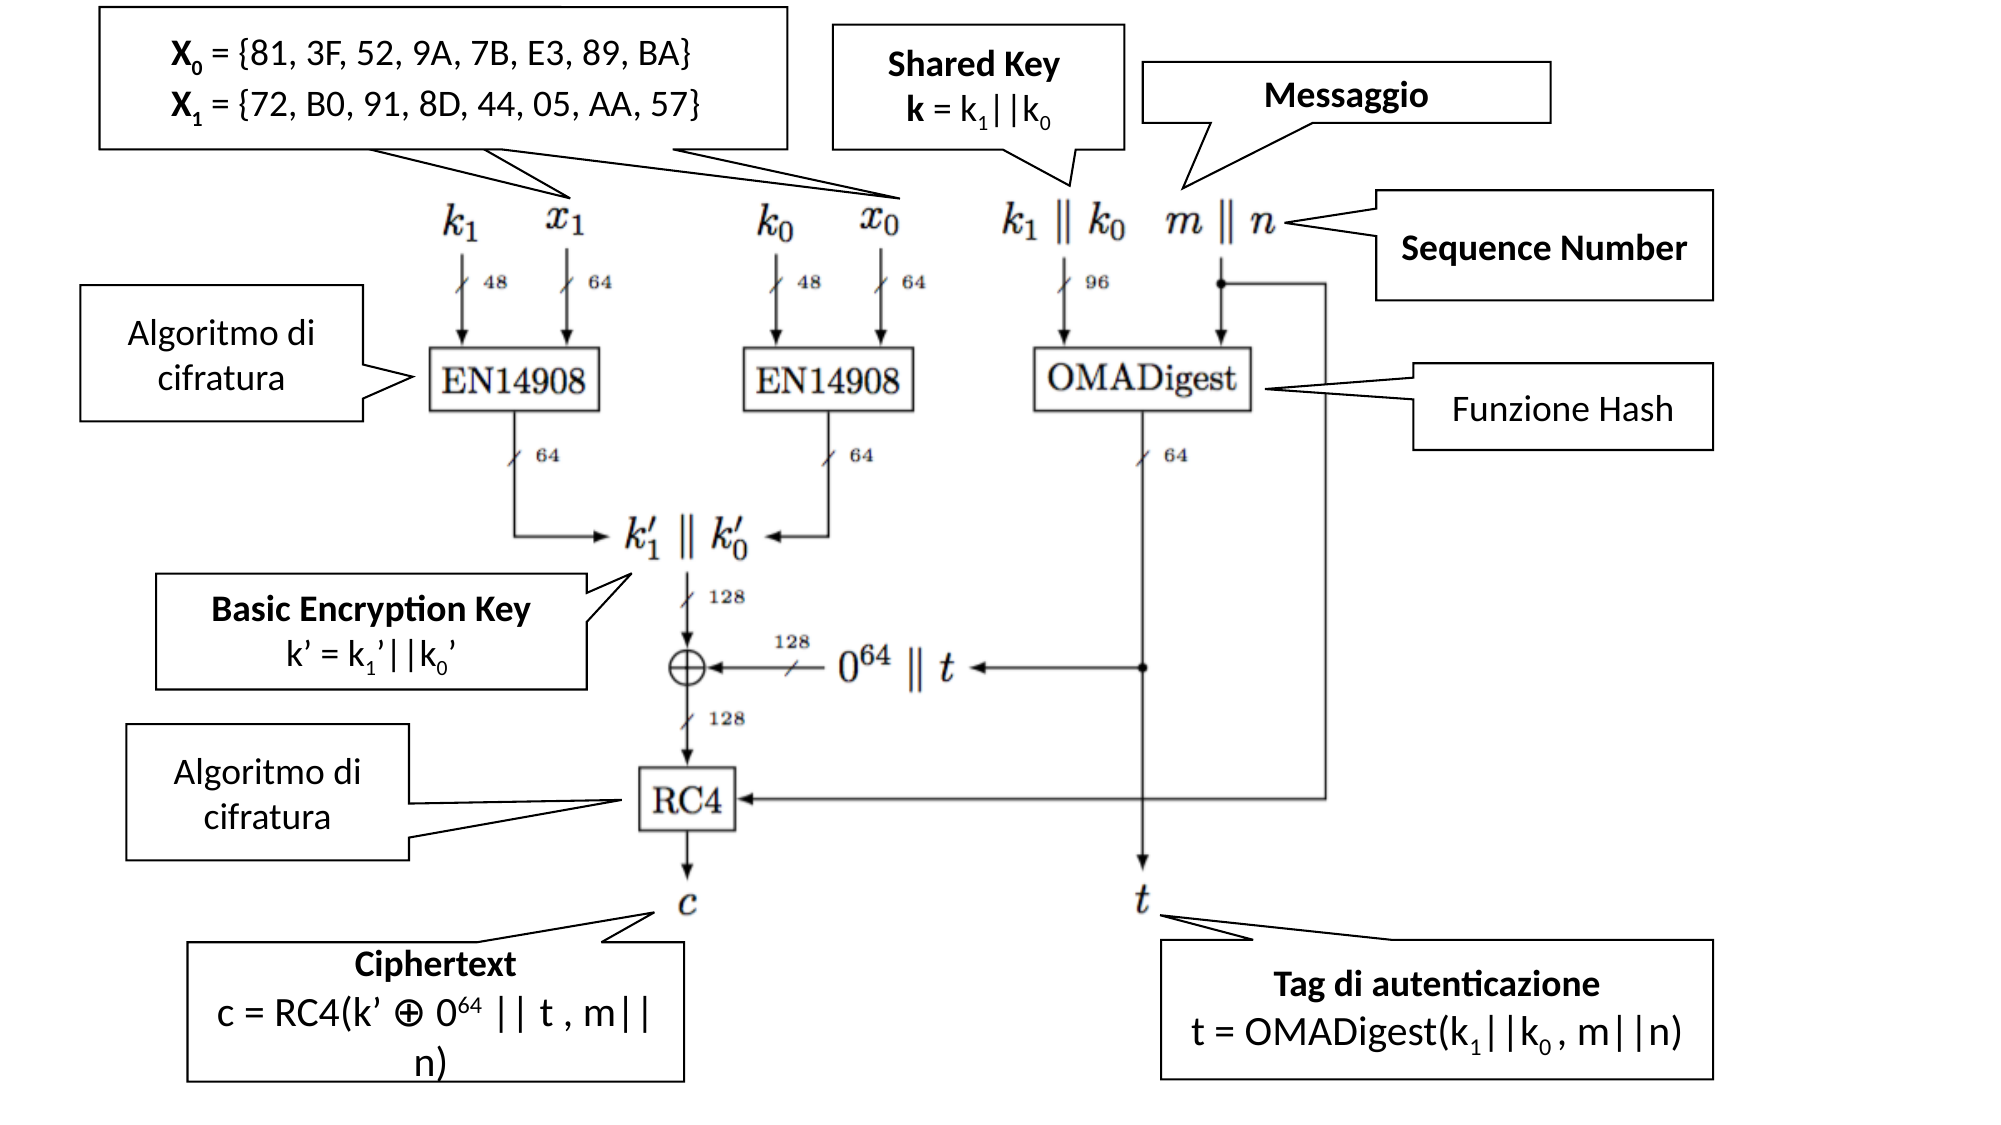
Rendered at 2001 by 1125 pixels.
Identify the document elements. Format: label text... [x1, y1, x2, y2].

text_box Basic Encryption Key k’ = k1’||k0’ [155, 572, 360, 691]
text_box Funzione Hash [1400, 362, 1715, 452]
text_box Algoritmo di cifratura [79, 284, 360, 423]
text_box Sequence Number [1400, 189, 1715, 302]
text_box Ciphertext c = RC4(k’ ⊕ 064 || t , m||n) [186, 941, 686, 1083]
text_box Messaggio [1141, 60, 1552, 157]
text_box Tag di autenticazione t = OMADigest(k1||k0 , m||n) [1160, 938, 1715, 1081]
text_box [99, 6, 788, 150]
picture [360, 157, 1400, 943]
text_box Algoritmo di cifratura [125, 723, 360, 862]
text_box Shared Key k = k1||k0 [831, 23, 1126, 157]
